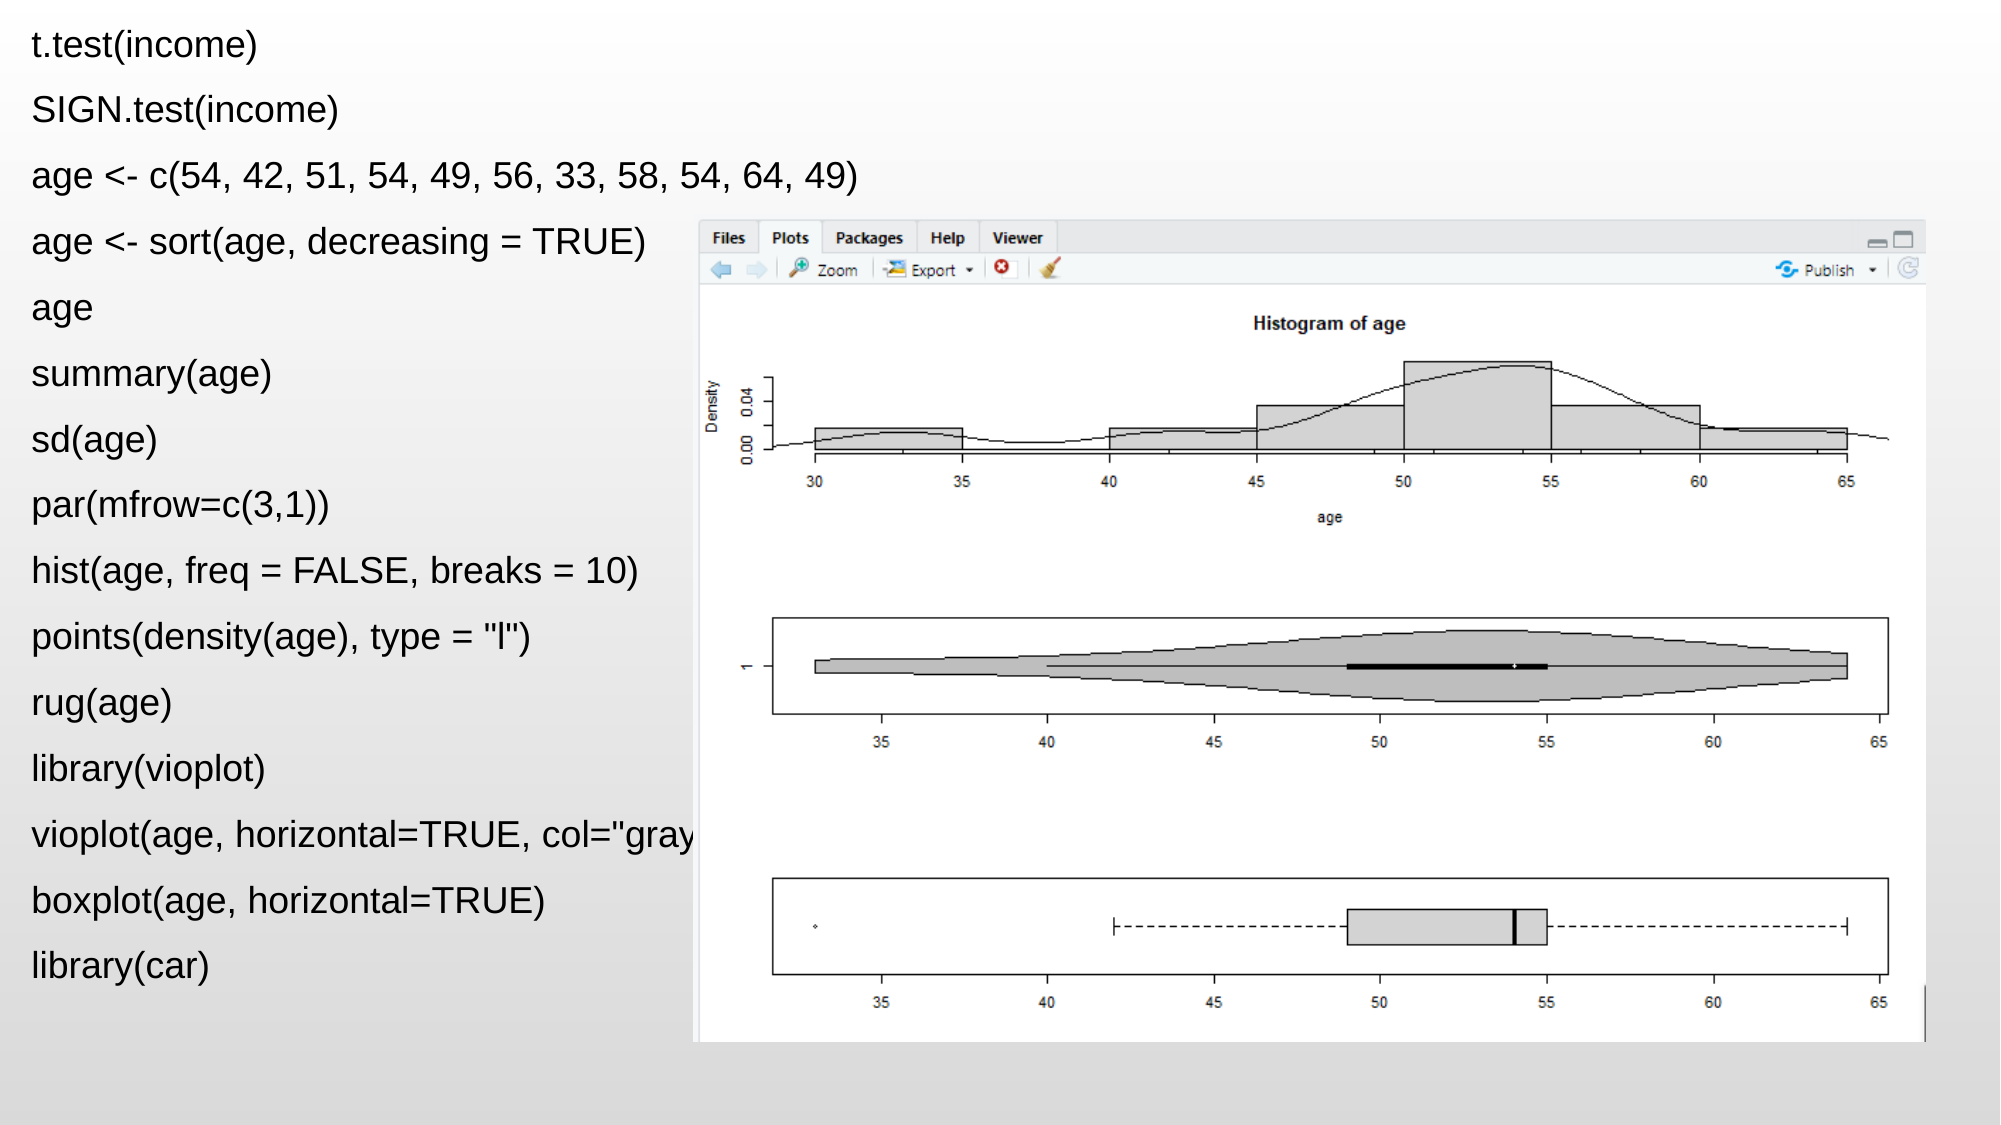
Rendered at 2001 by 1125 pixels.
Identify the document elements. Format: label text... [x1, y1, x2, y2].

list t.test(income) SIGN.test(income) age <- c(54, 42, 51, 54, 49, 56, 33, 58, 54, 64, 49) age <- sort(age, decreasing = TRUE) age summary(age) sd(age) par(mfrow=c(3,1)) hist(age, freq = FALSE, breaks = 10) points(density(age), type = "l") rug(age) library(vioplot) vioplot(age, horizontal=TRUE, col="gray") boxplot(age, horizontal=TRUE) library(car) [16, 11, 914, 1125]
picture [693, 214, 1926, 1043]
